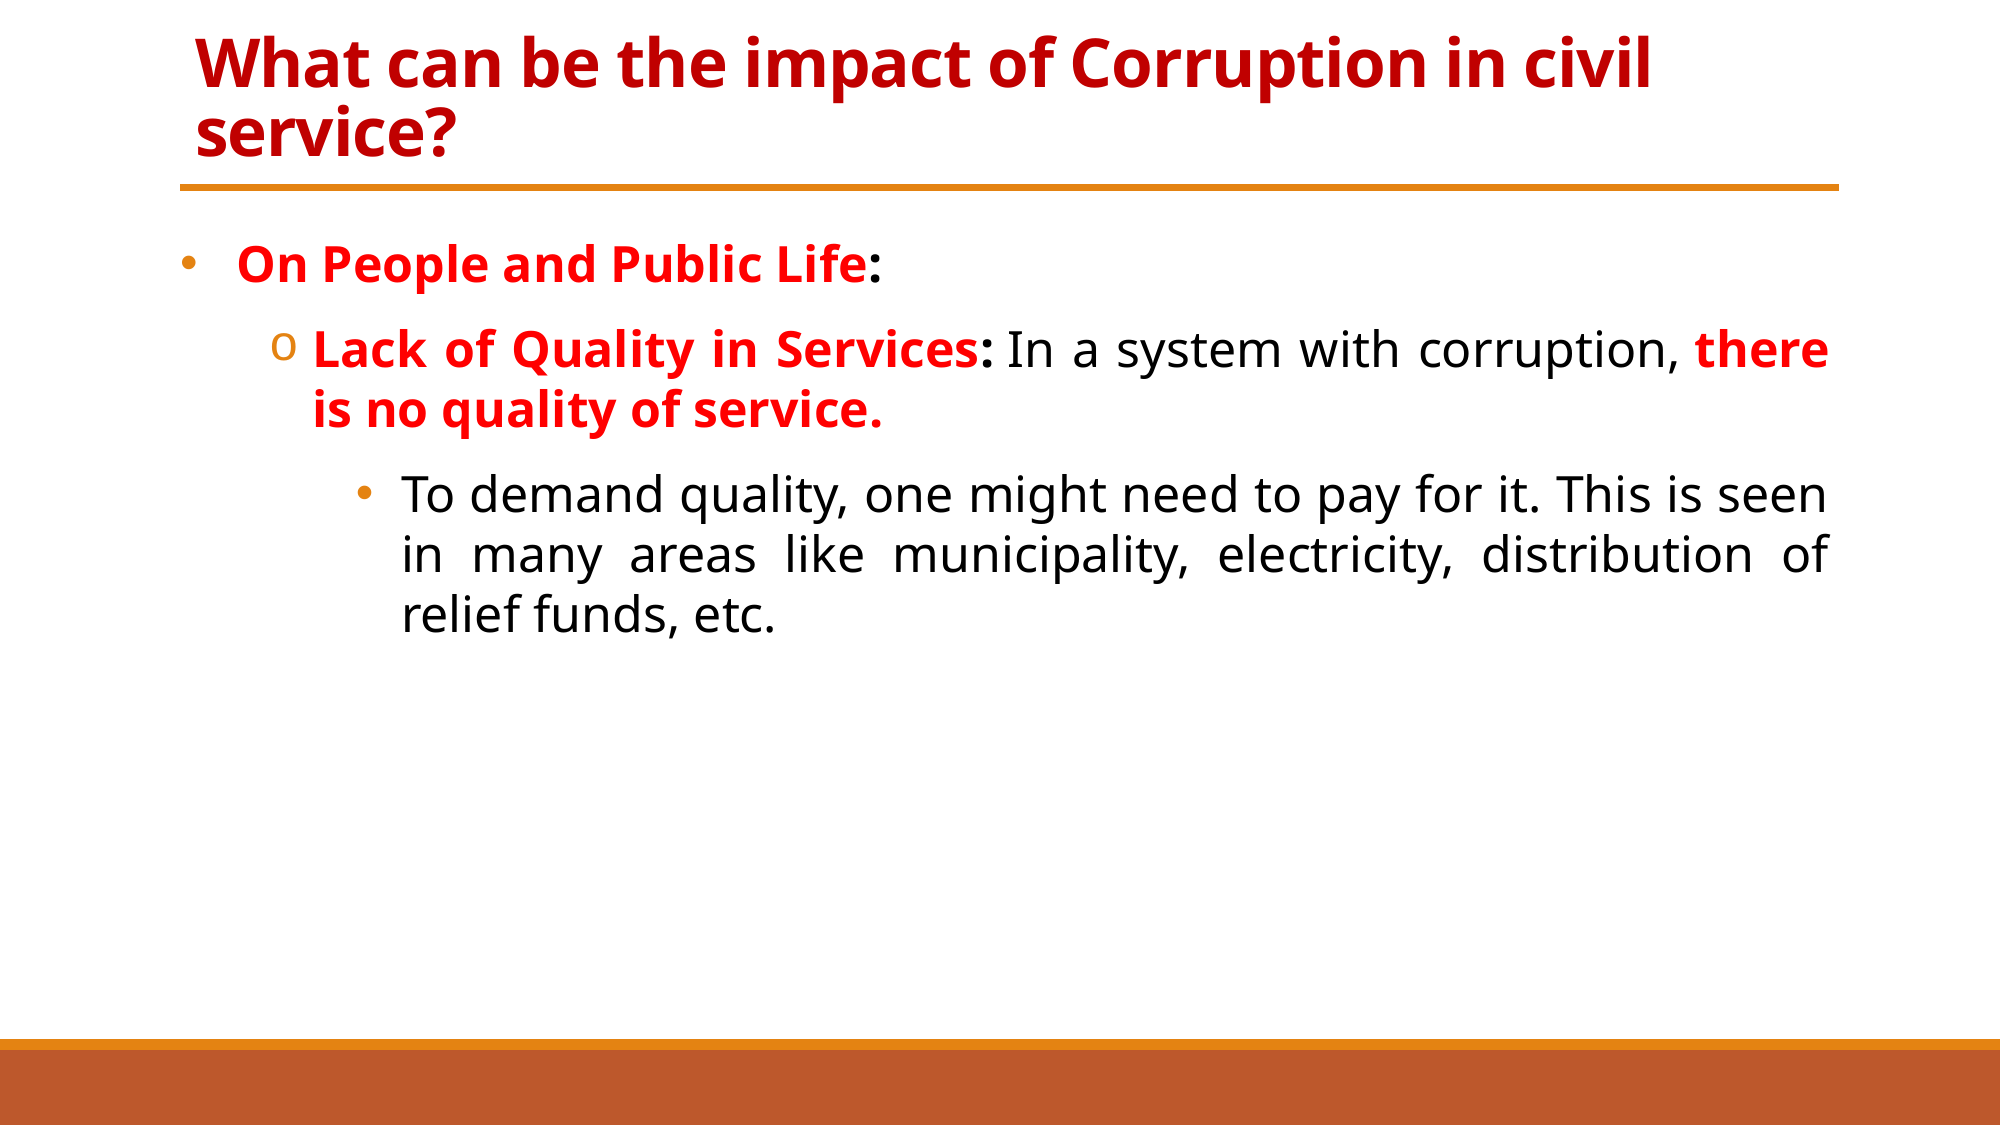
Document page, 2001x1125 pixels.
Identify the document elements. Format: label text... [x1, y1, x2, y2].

title What can be the impact of Corruption in civil service? [180, 24, 1830, 178]
list On People and Public Life: Lack of Quality in Services: In a system with corruption, there is no quality of service. To demand quality, one might need to pay for it. This is seen in many areas like municipality, electricity, distribution of relief funds, etc. [180, 224, 1830, 1025]
